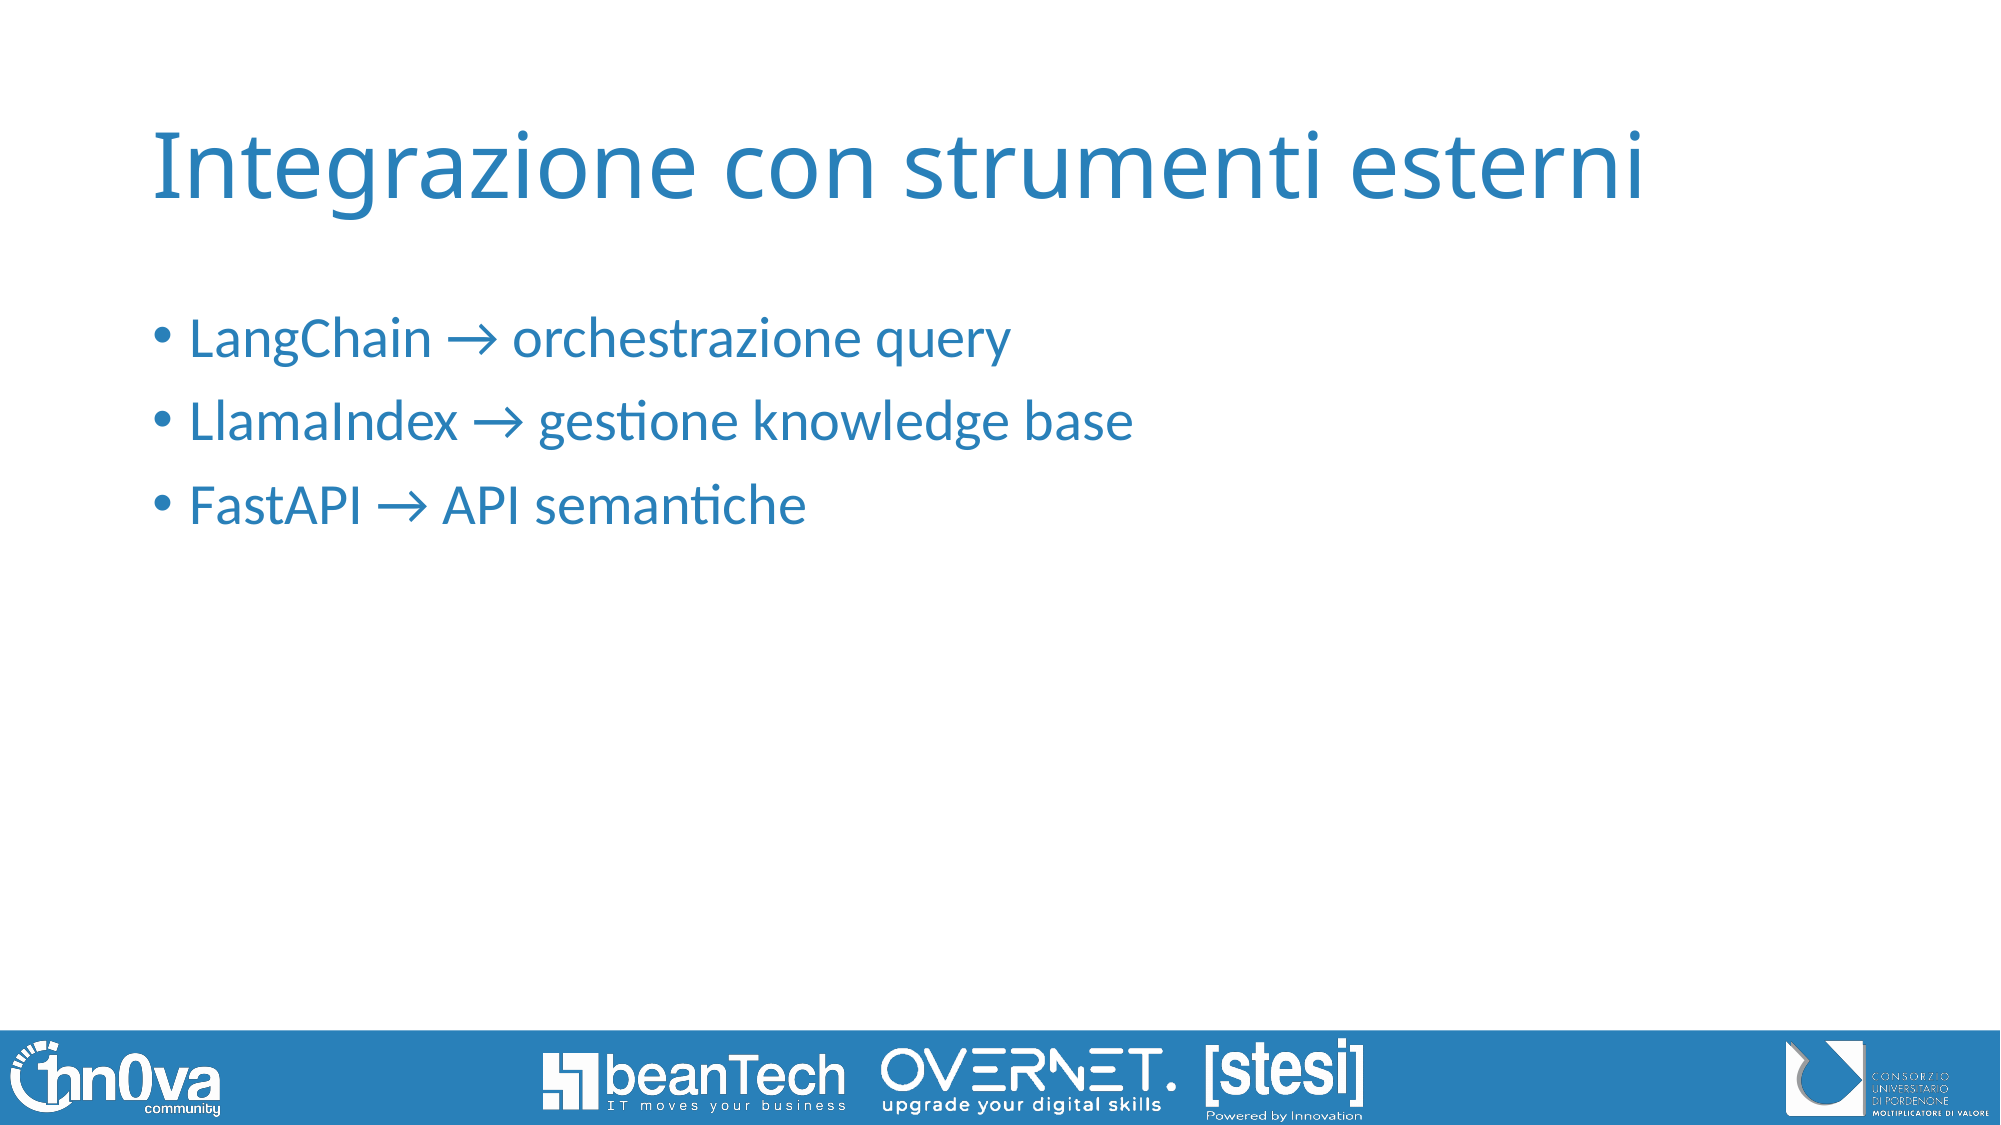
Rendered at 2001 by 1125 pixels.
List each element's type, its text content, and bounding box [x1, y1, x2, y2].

picture [1778, 1038, 2000, 1122]
picture [9, 1038, 222, 1119]
title Integrazione con strumenti esterni [137, 59, 1863, 278]
picture [867, 1041, 1188, 1119]
list LangChain → orchestrazione query LlamaIndex → gestione knowledge base FastAPI → API semantiche [137, 299, 1863, 1014]
picture [1204, 1037, 1365, 1123]
picture [543, 1053, 845, 1113]
